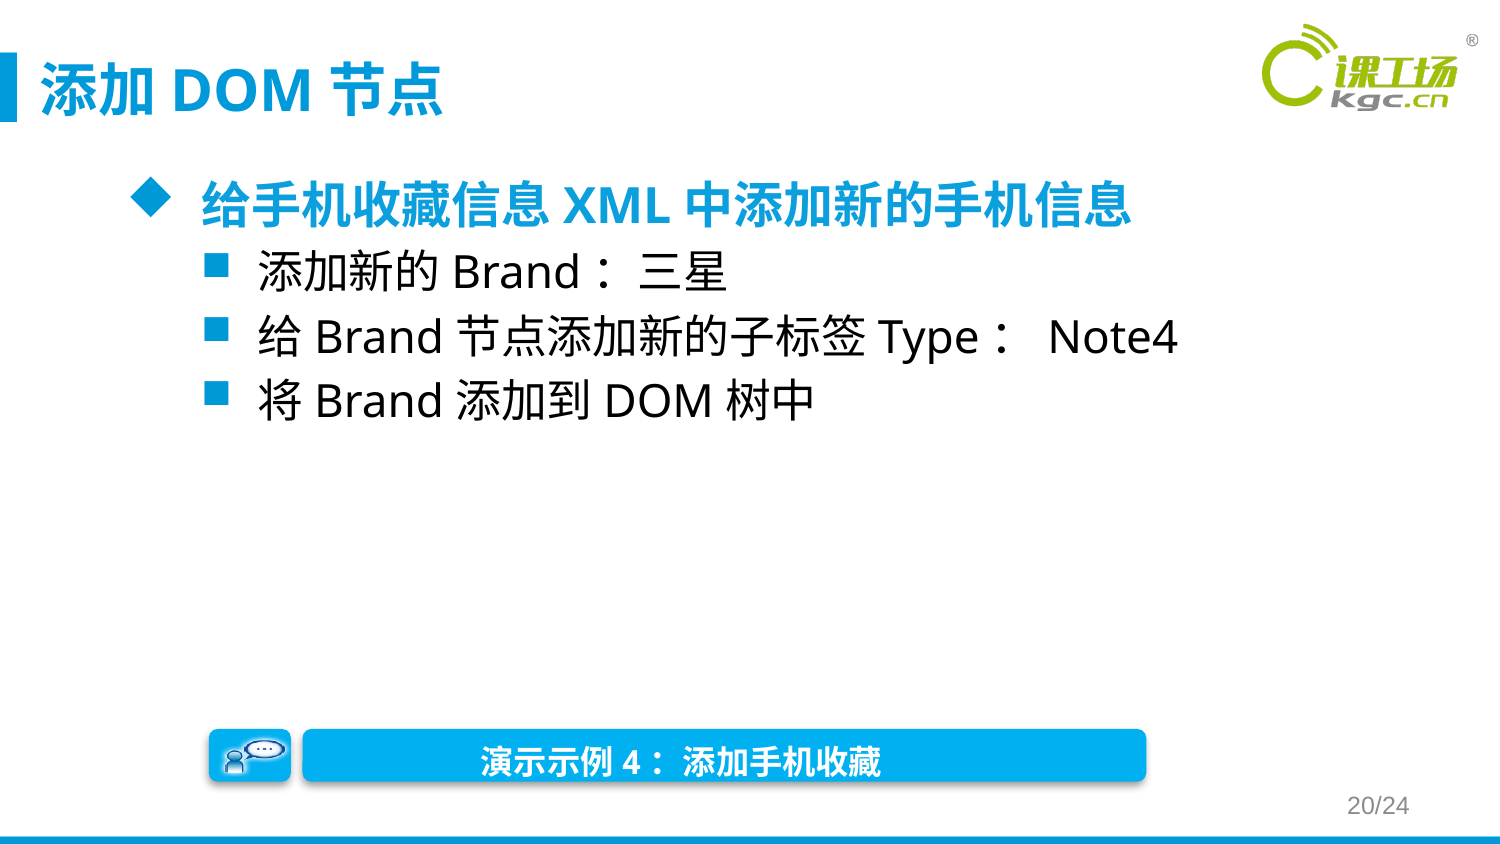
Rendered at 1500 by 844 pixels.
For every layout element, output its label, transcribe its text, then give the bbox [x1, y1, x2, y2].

title 添加DOM节点 [39, 33, 1383, 151]
list 给手机收藏信息XML中添加新的手机信息 添加新的Brand：三星 给Brand节点添加新的子标签Type：Note4 将Brand添加到DOM树中 [110, 166, 1385, 724]
slide_number 20/24 [1074, 782, 1425, 828]
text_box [208, 728, 1147, 790]
picture [0, 0, 1500, 836]
